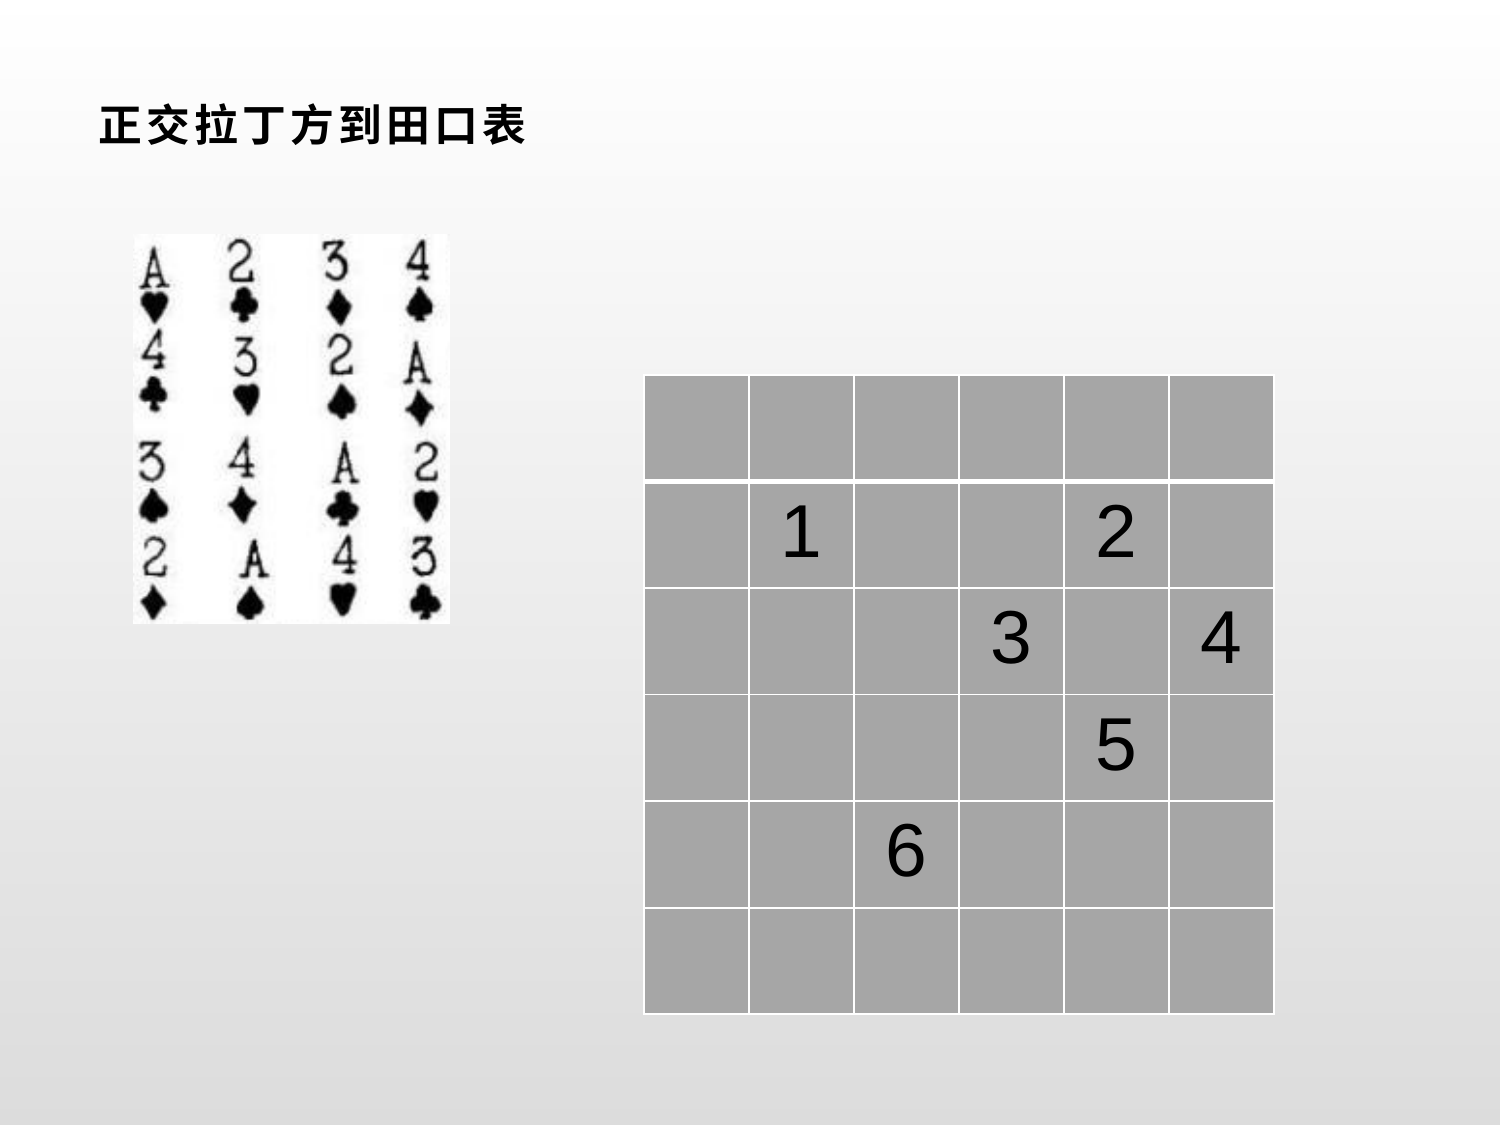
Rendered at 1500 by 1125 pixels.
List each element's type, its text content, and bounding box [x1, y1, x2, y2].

table_header [1065, 376, 1168, 479]
table_cell [750, 695, 853, 800]
table_cell 4 [1170, 589, 1273, 694]
table_cell [855, 589, 958, 694]
title 正交拉丁方到田口表 [81, 70, 1418, 178]
table_cell [750, 802, 853, 907]
table_cell [645, 802, 748, 907]
table_cell [750, 909, 853, 1013]
table_cell [960, 484, 1063, 587]
table_cell [960, 802, 1063, 907]
table_cell [1170, 802, 1273, 907]
table_cell [1170, 695, 1273, 800]
table_cell [855, 909, 958, 1013]
table_header [855, 376, 958, 479]
table_cell 1 [750, 484, 853, 587]
table_cell [645, 589, 748, 694]
table_cell [645, 695, 748, 800]
table_cell [855, 695, 958, 800]
table_cell [645, 909, 748, 1013]
table_cell [1170, 484, 1273, 587]
table_header [1170, 376, 1273, 479]
table_header [645, 376, 748, 479]
table_cell [960, 909, 1063, 1013]
table_cell [1065, 589, 1168, 694]
table_cell [1170, 909, 1273, 1013]
table_cell [855, 484, 958, 587]
table_cell 5 [1065, 695, 1168, 800]
table_cell [960, 695, 1063, 800]
table_header [750, 376, 853, 479]
table_cell [1065, 909, 1168, 1013]
table_cell [1065, 802, 1168, 907]
table_header [960, 376, 1063, 479]
table_cell 6 [855, 802, 958, 907]
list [133, 234, 450, 624]
table_cell [645, 484, 748, 587]
table_cell 2 [1065, 484, 1168, 587]
table_cell 3 [960, 589, 1063, 694]
table_cell [750, 589, 853, 694]
